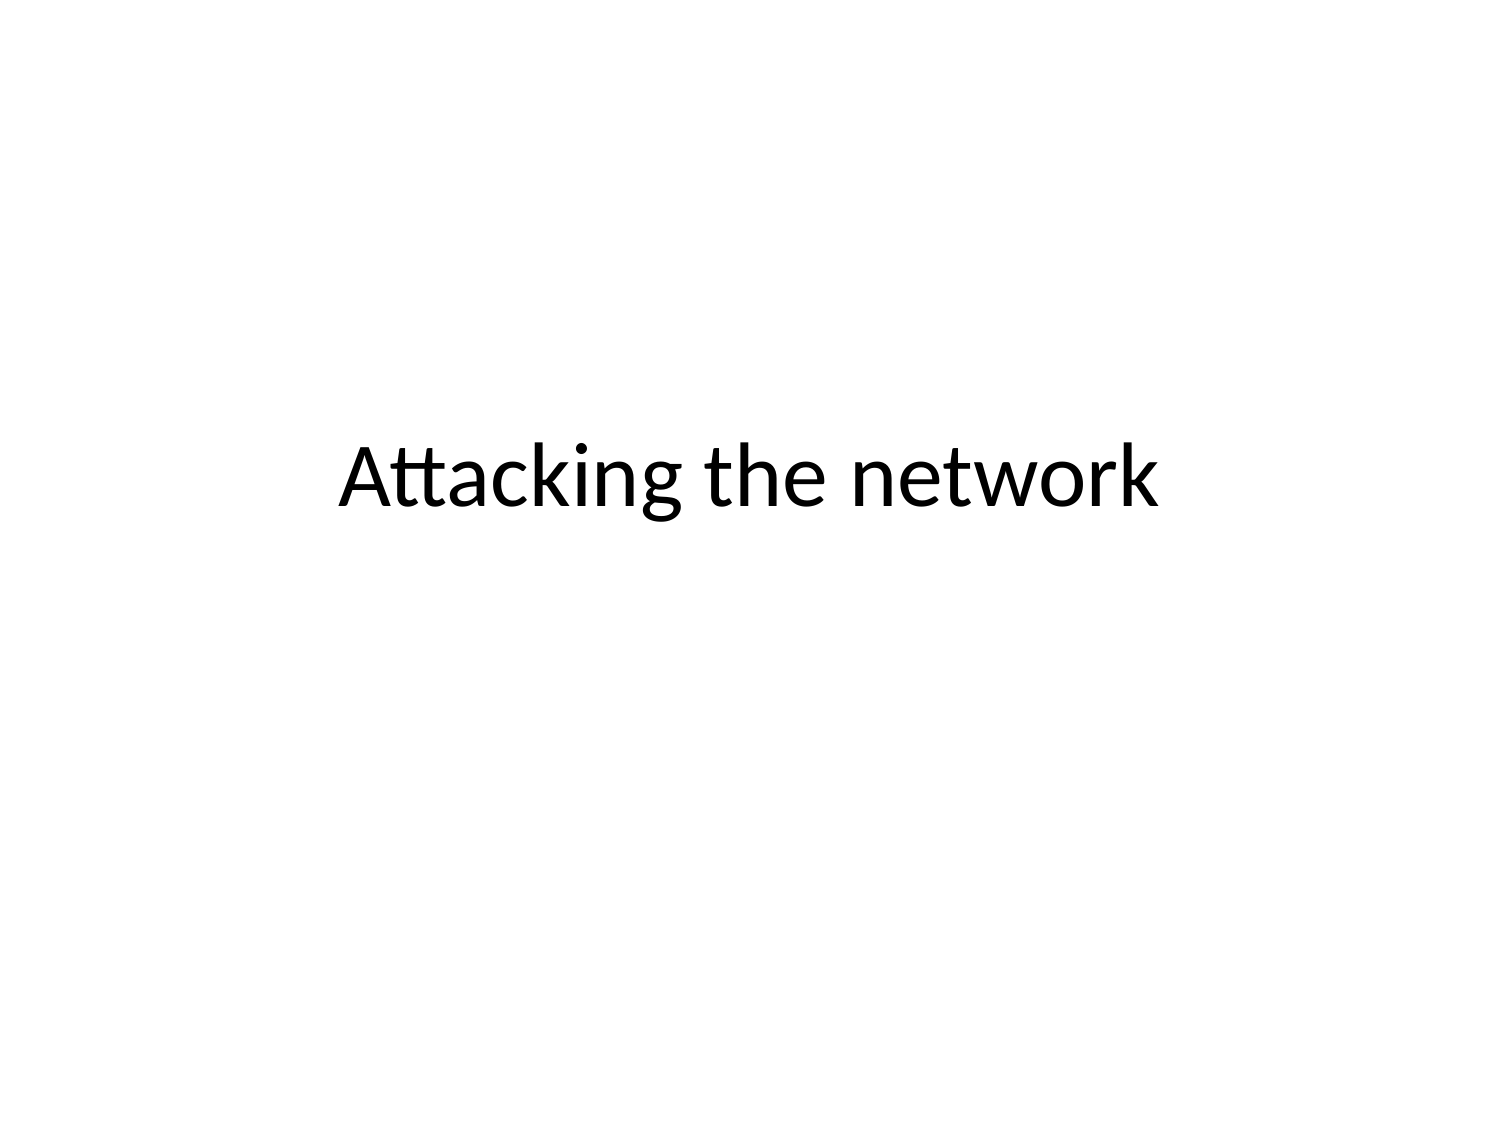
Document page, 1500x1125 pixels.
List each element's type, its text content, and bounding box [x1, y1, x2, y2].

title Attacking the network [112, 349, 1388, 591]
